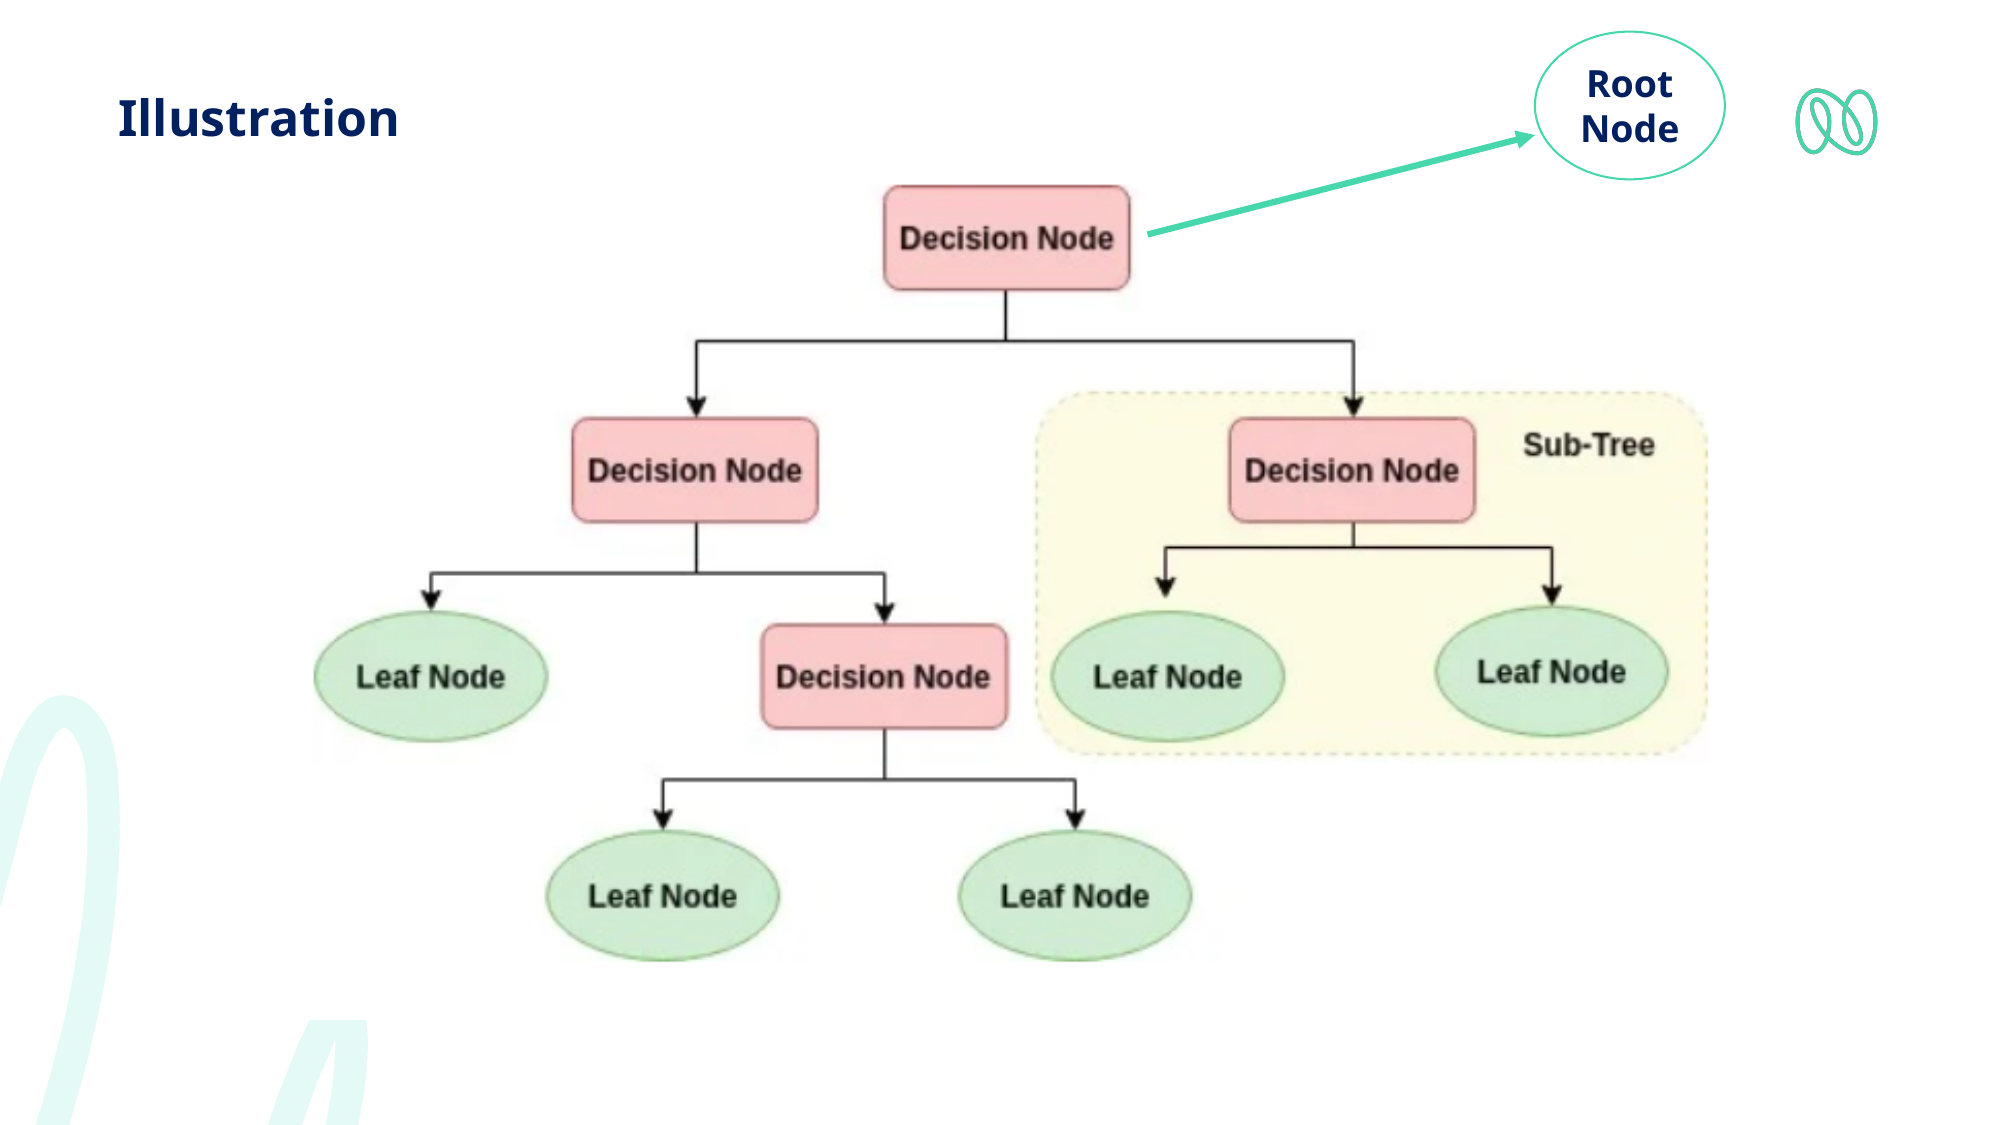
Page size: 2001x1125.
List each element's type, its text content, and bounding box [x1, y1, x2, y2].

picture [238, 105, 1762, 1020]
picture [1772, 62, 1906, 180]
text_box Illustration [103, 79, 1104, 155]
text_box Root Node [1533, 30, 1726, 105]
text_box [1147, 134, 1535, 235]
